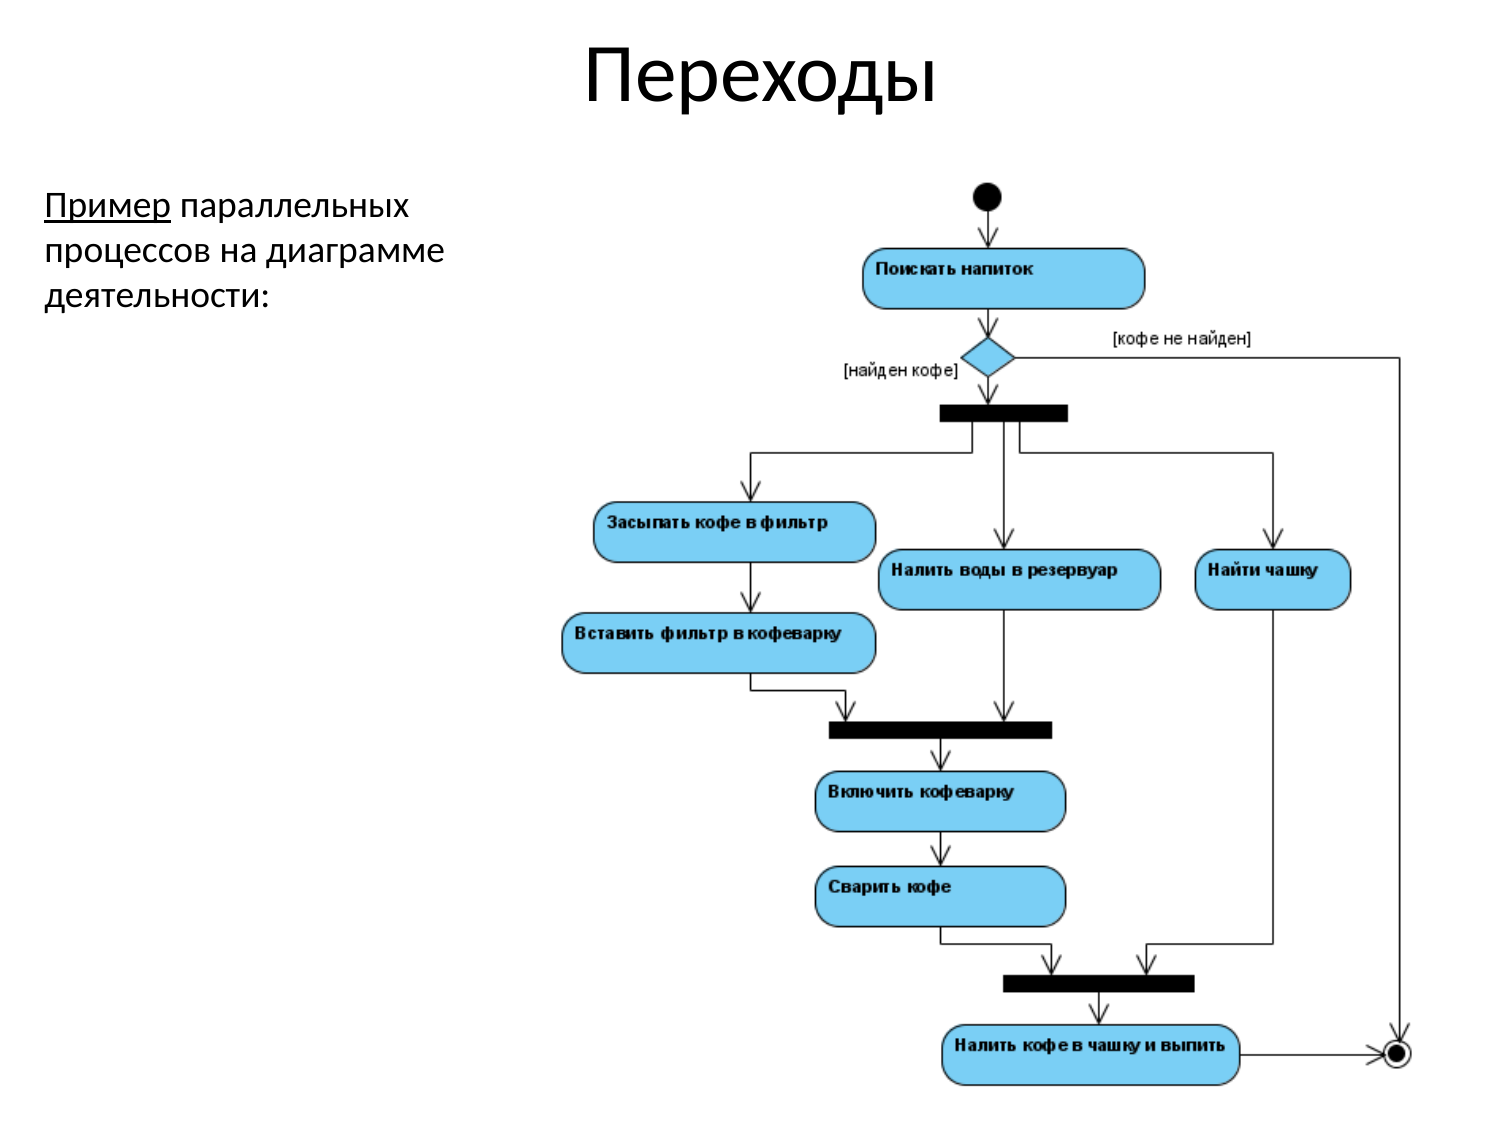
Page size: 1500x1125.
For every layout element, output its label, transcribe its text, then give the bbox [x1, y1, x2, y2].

text_box Пример параллельных процессов на диаграмме деятельности: [29, 172, 547, 323]
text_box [548, 172, 1453, 1102]
title Переходы [123, 0, 1399, 138]
